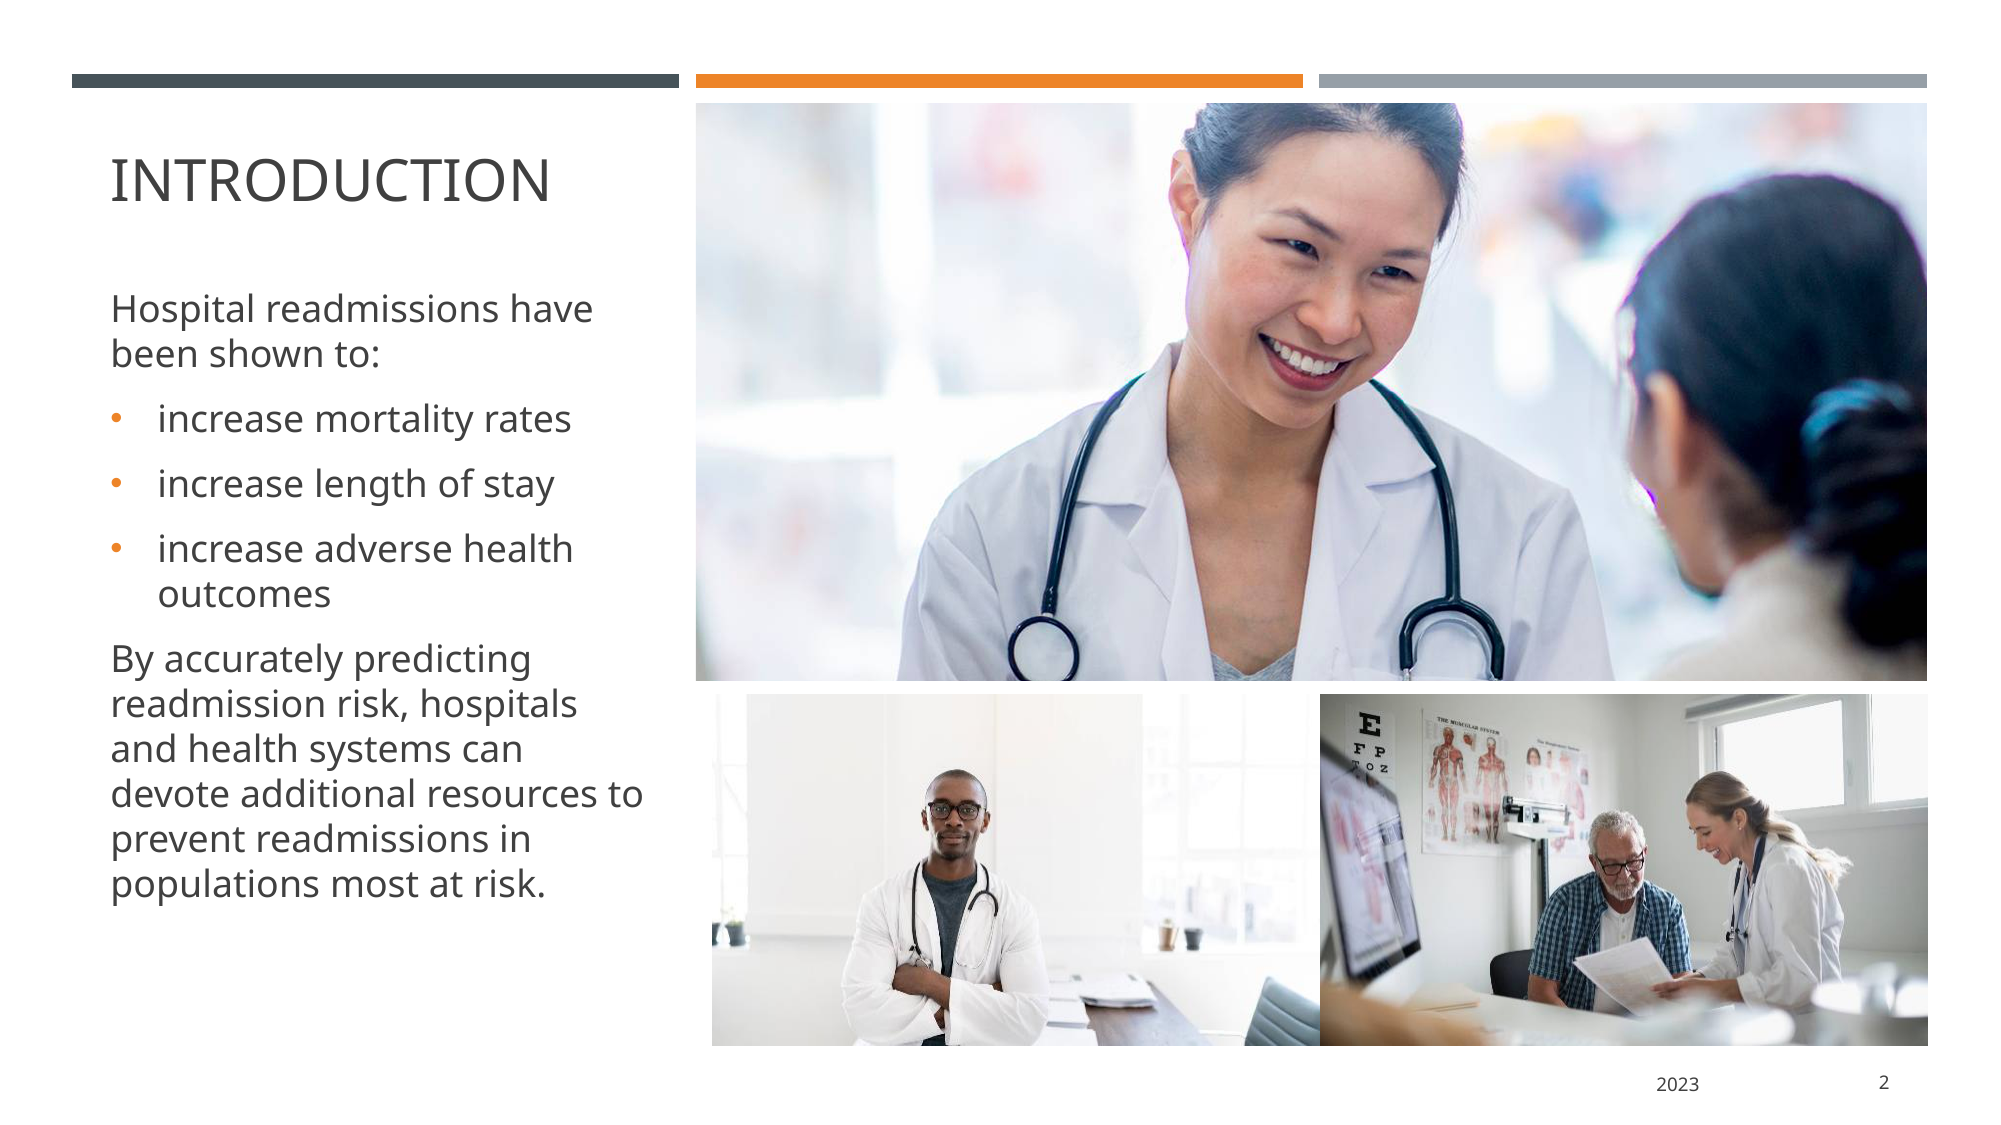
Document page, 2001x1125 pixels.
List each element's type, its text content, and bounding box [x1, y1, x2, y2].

picture [711, 693, 1928, 1046]
slide_number 2 [1732, 1055, 1905, 1114]
list Hospital readmissions have been shown to: increase mortality rates increase length of stay increase adverse health outcomes By accurately predicting readmission risk, hospitals and health systems can devote additional resources to prevent readmissions in populations most at risk. [95, 229, 666, 962]
title Introduction [95, 119, 666, 221]
slide_number 2023 [1247, 1055, 1715, 1114]
picture [695, 102, 1928, 682]
